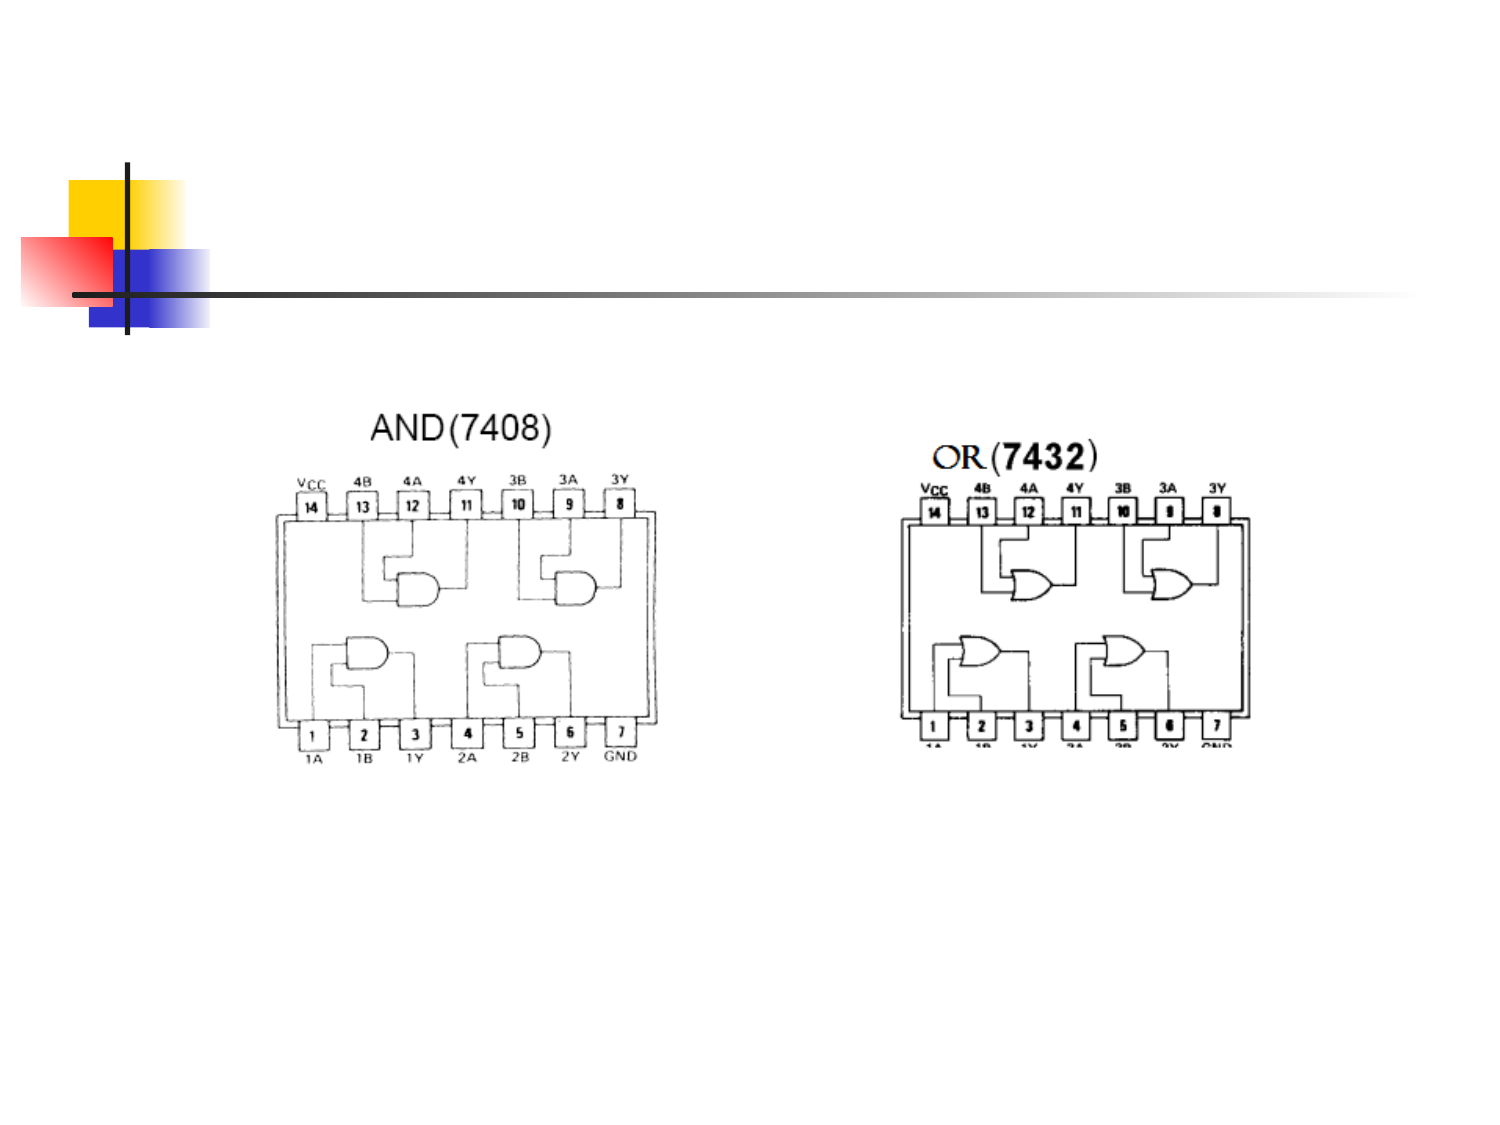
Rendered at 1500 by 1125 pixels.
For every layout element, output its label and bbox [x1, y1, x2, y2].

picture [890, 433, 1293, 773]
picture [257, 386, 708, 780]
